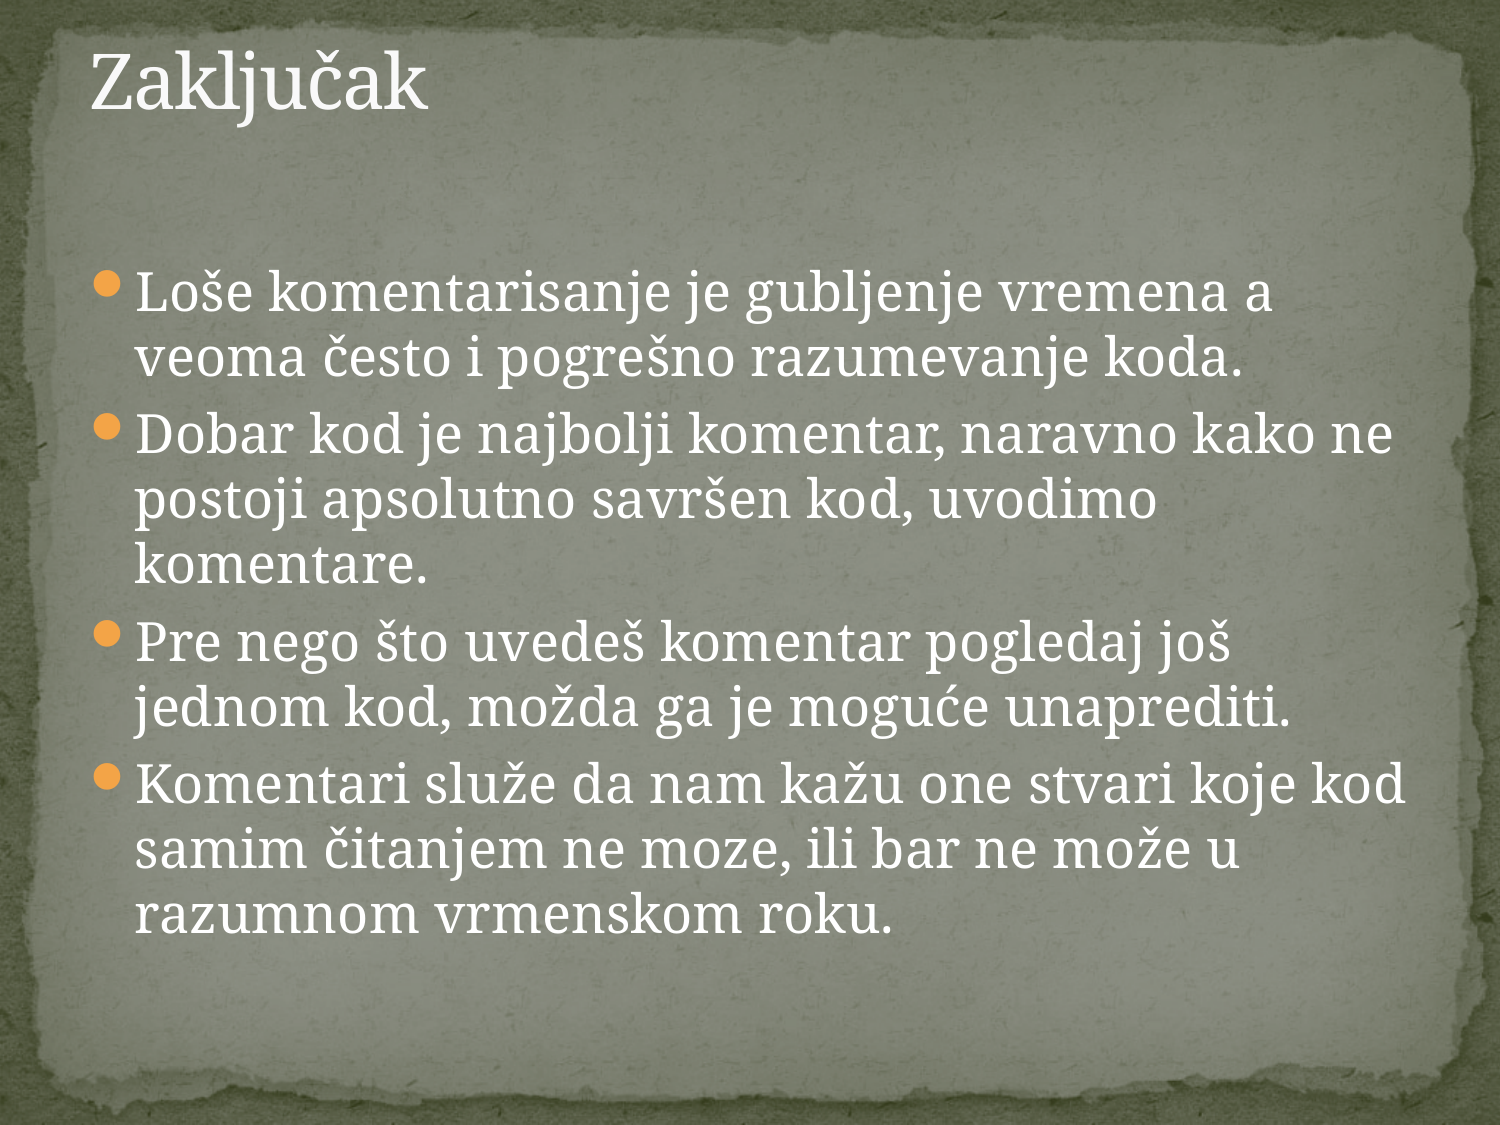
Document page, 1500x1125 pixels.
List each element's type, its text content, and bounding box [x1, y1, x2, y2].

list Loše komentarisanje je gubljenje vremena a veoma često i pogrešno razumevanje koda. Dobar kod je najbolji komentar, naravno kako ne postoji apsolutno savršen kod, uvodimo komentare. Pre nego što uvedeš komentar pogledaj još jednom kod, možda ga je moguće unaprediti. Komentari služe da nam kažu one stvari koje kod samim čitanjem ne moze, ili bar ne može u razumnom vrmenskom roku. [75, 249, 1425, 1000]
title Zaključak [74, 24, 1425, 225]
